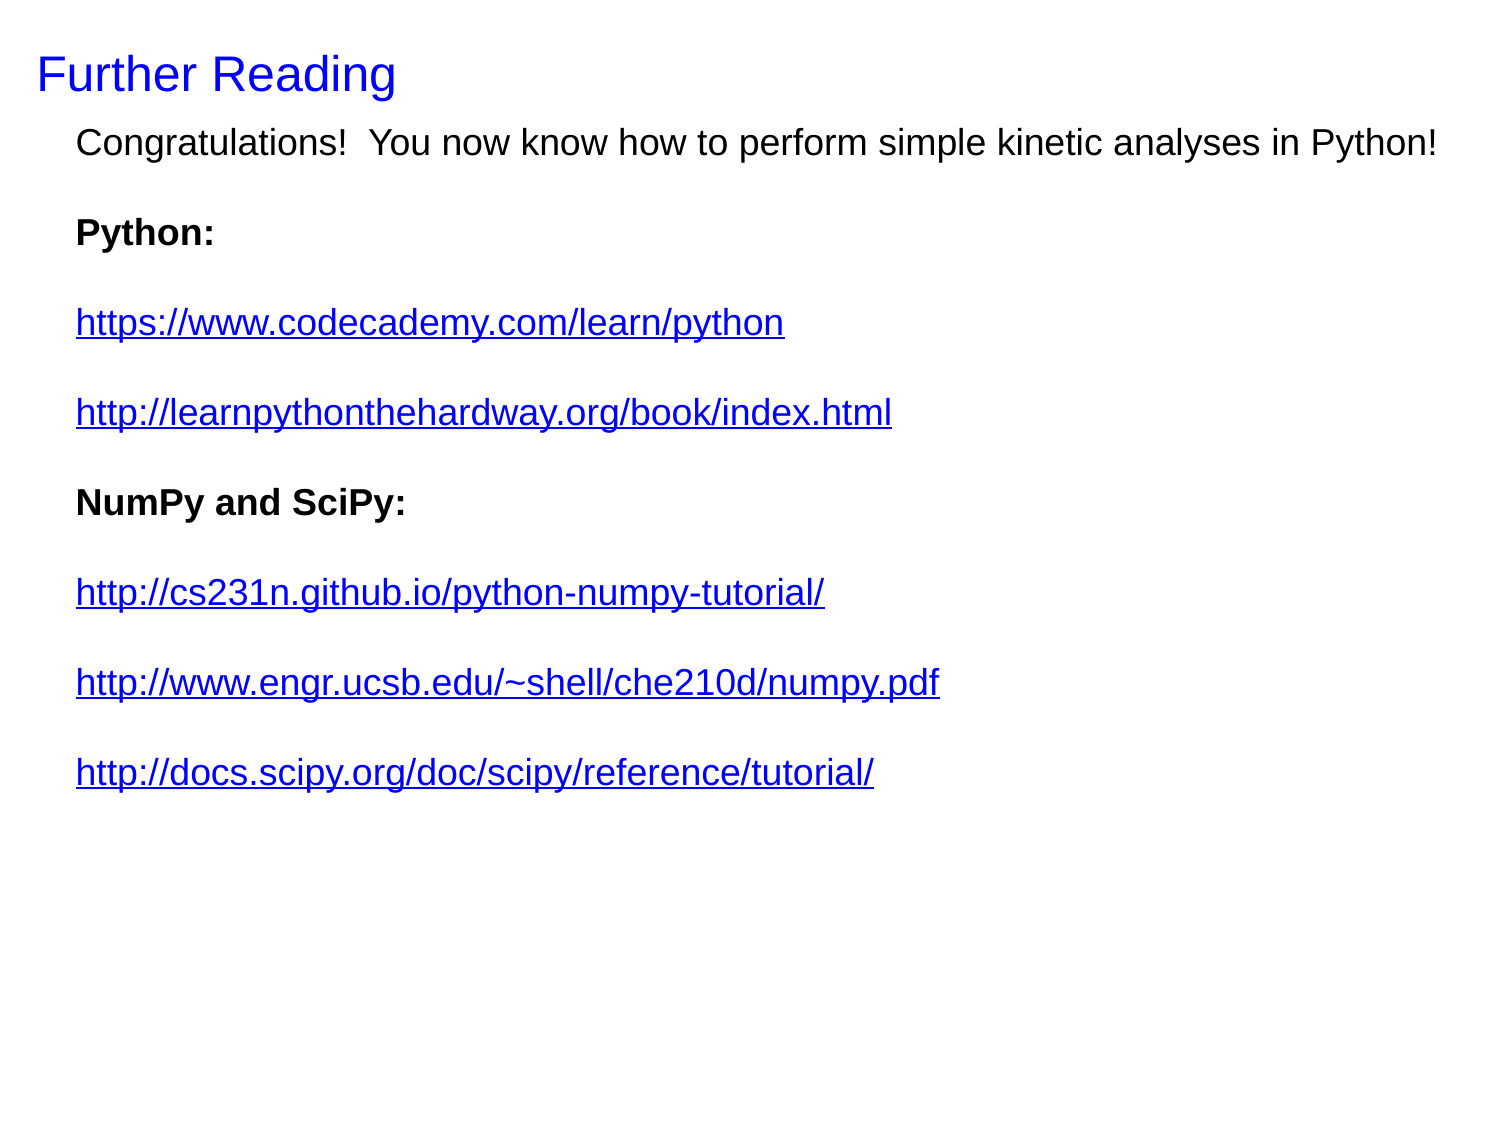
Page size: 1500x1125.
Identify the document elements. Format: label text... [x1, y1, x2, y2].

text_box Congratulations! You now know how to perform simple kinetic analyses in Python! Python: https://www.codecademy.com/learn/python http://learnpythonthehardway.org/book/index.html NumPy and SciPy: http://cs231n.github.io/python-numpy-tutorial/ http://www.engr.ucsb.edu/~shell/che210d/numpy.pdf http://docs.scipy.org/doc/scipy/reference/tutorial/ [60, 110, 1457, 845]
text_box Further Reading [21, 34, 971, 110]
